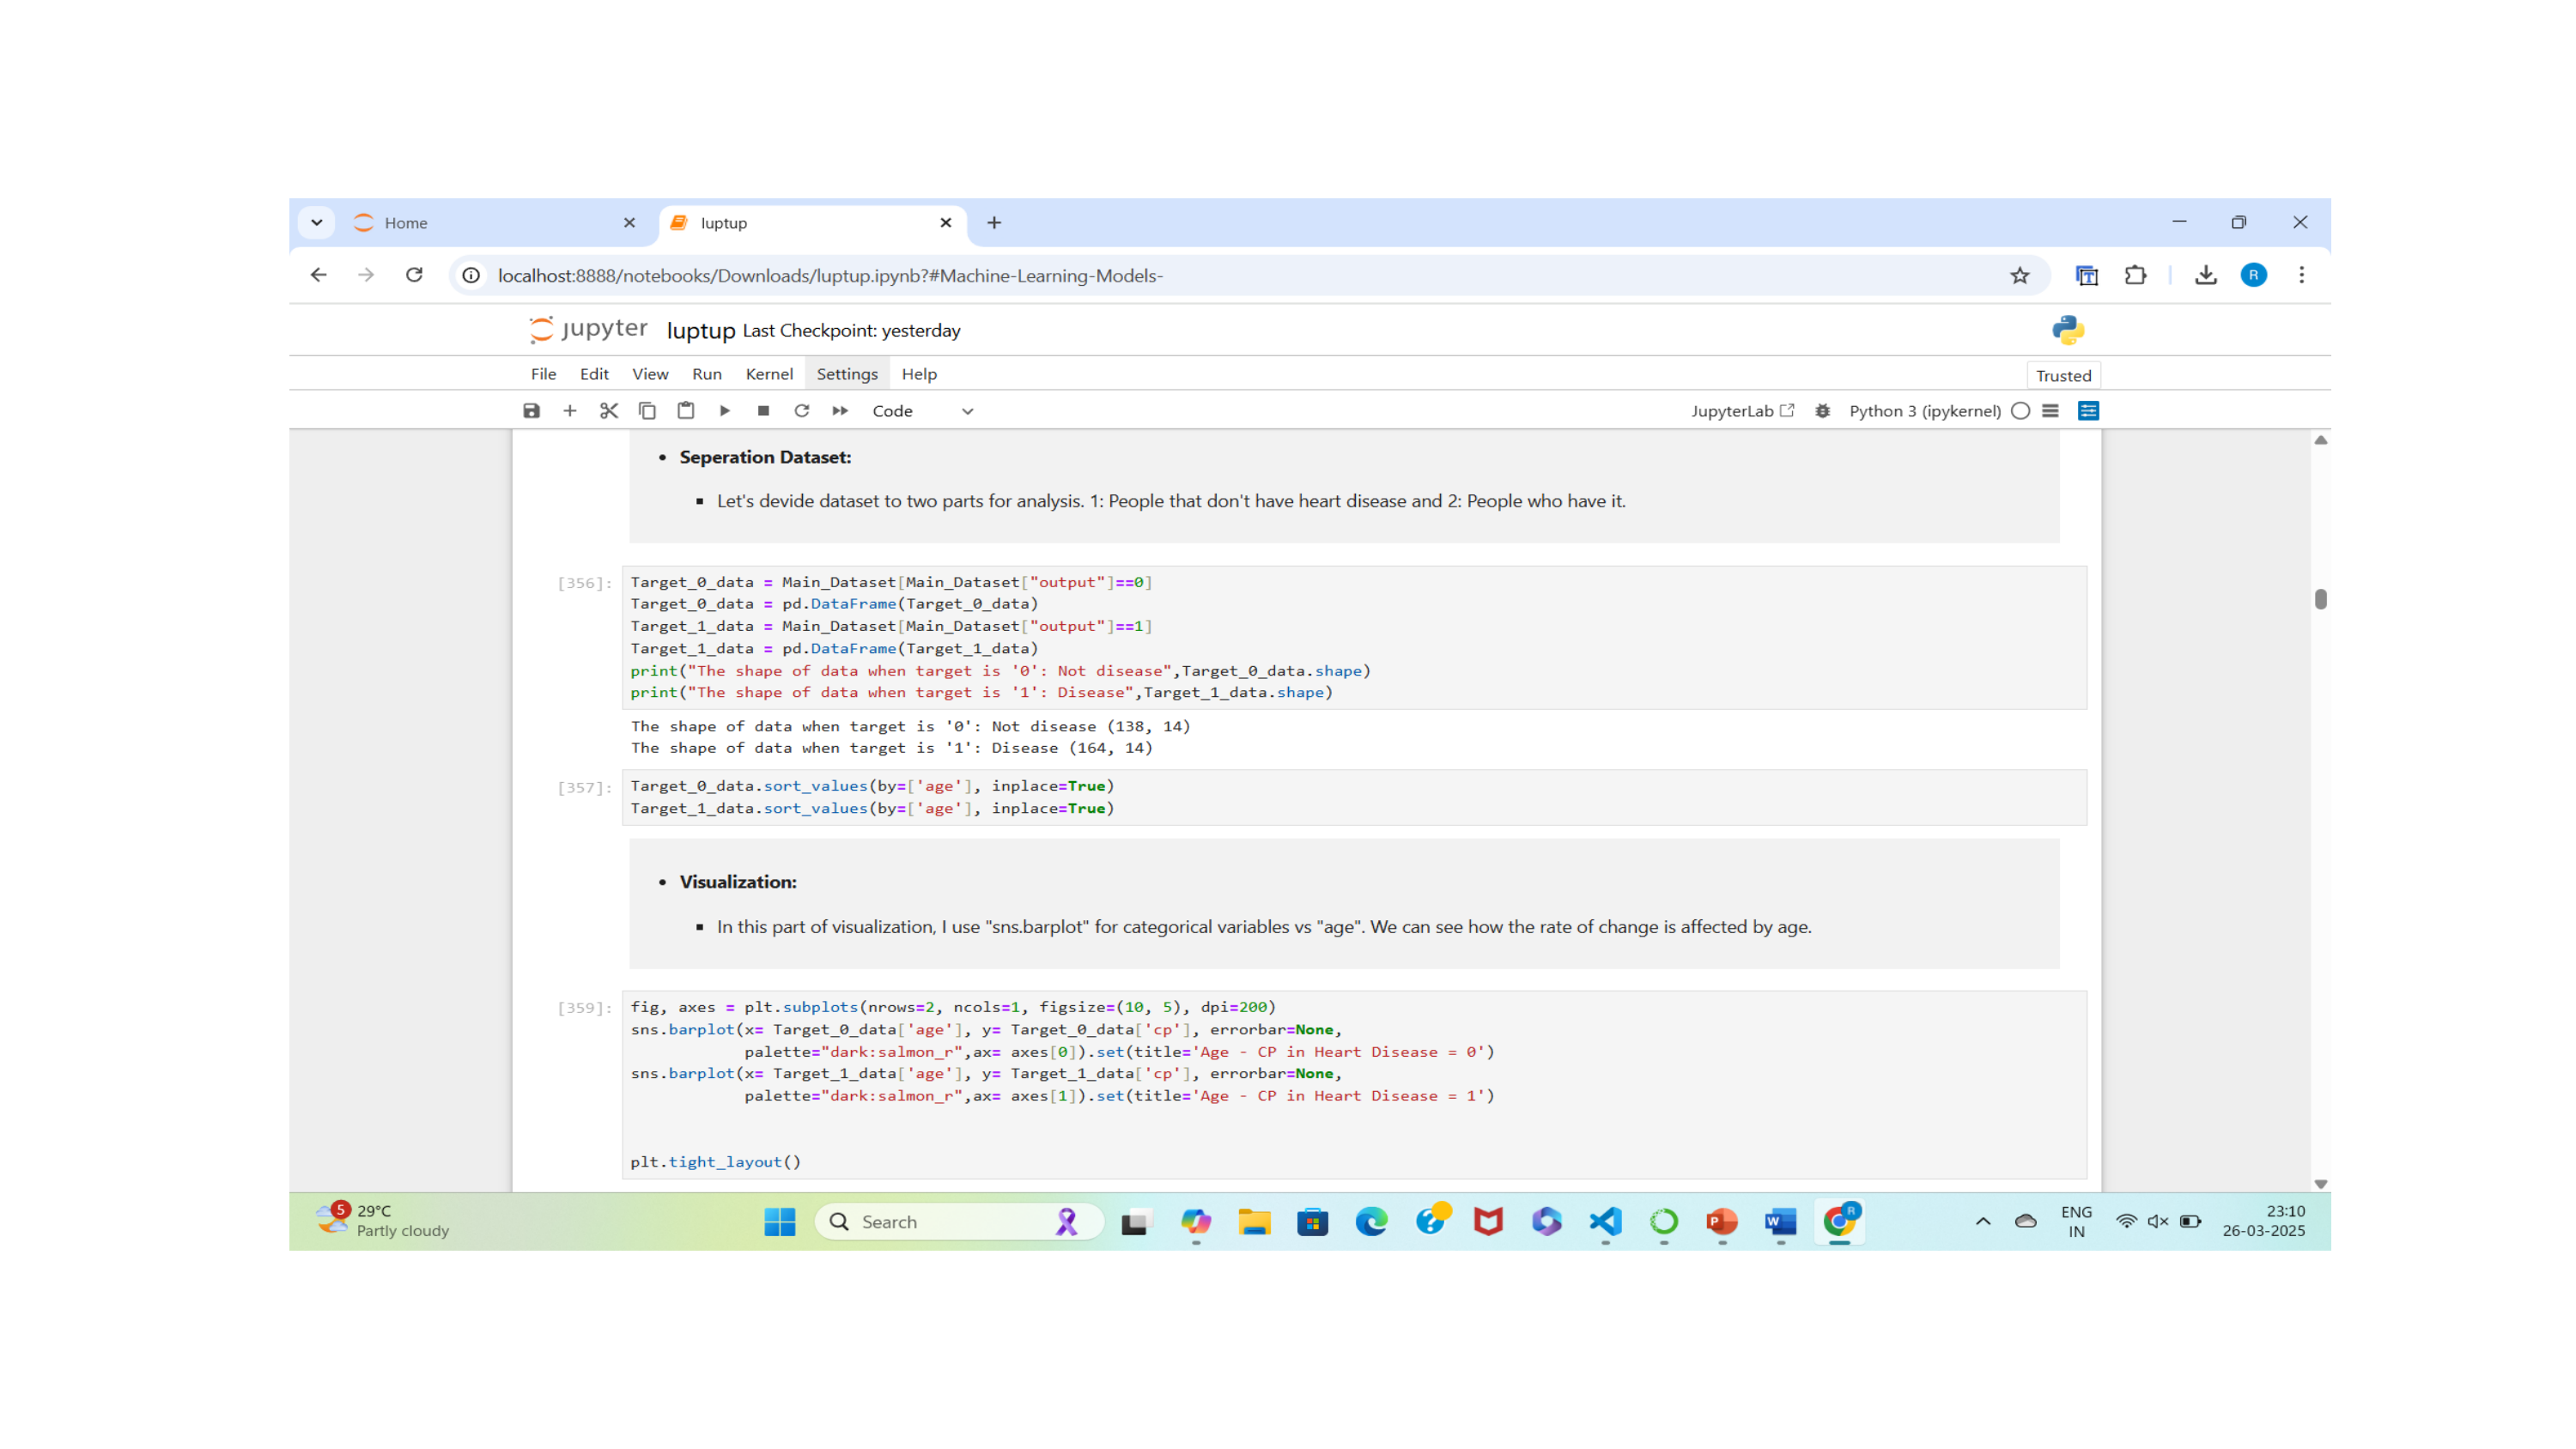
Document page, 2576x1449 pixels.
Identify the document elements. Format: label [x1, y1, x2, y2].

picture [289, 197, 2332, 1251]
